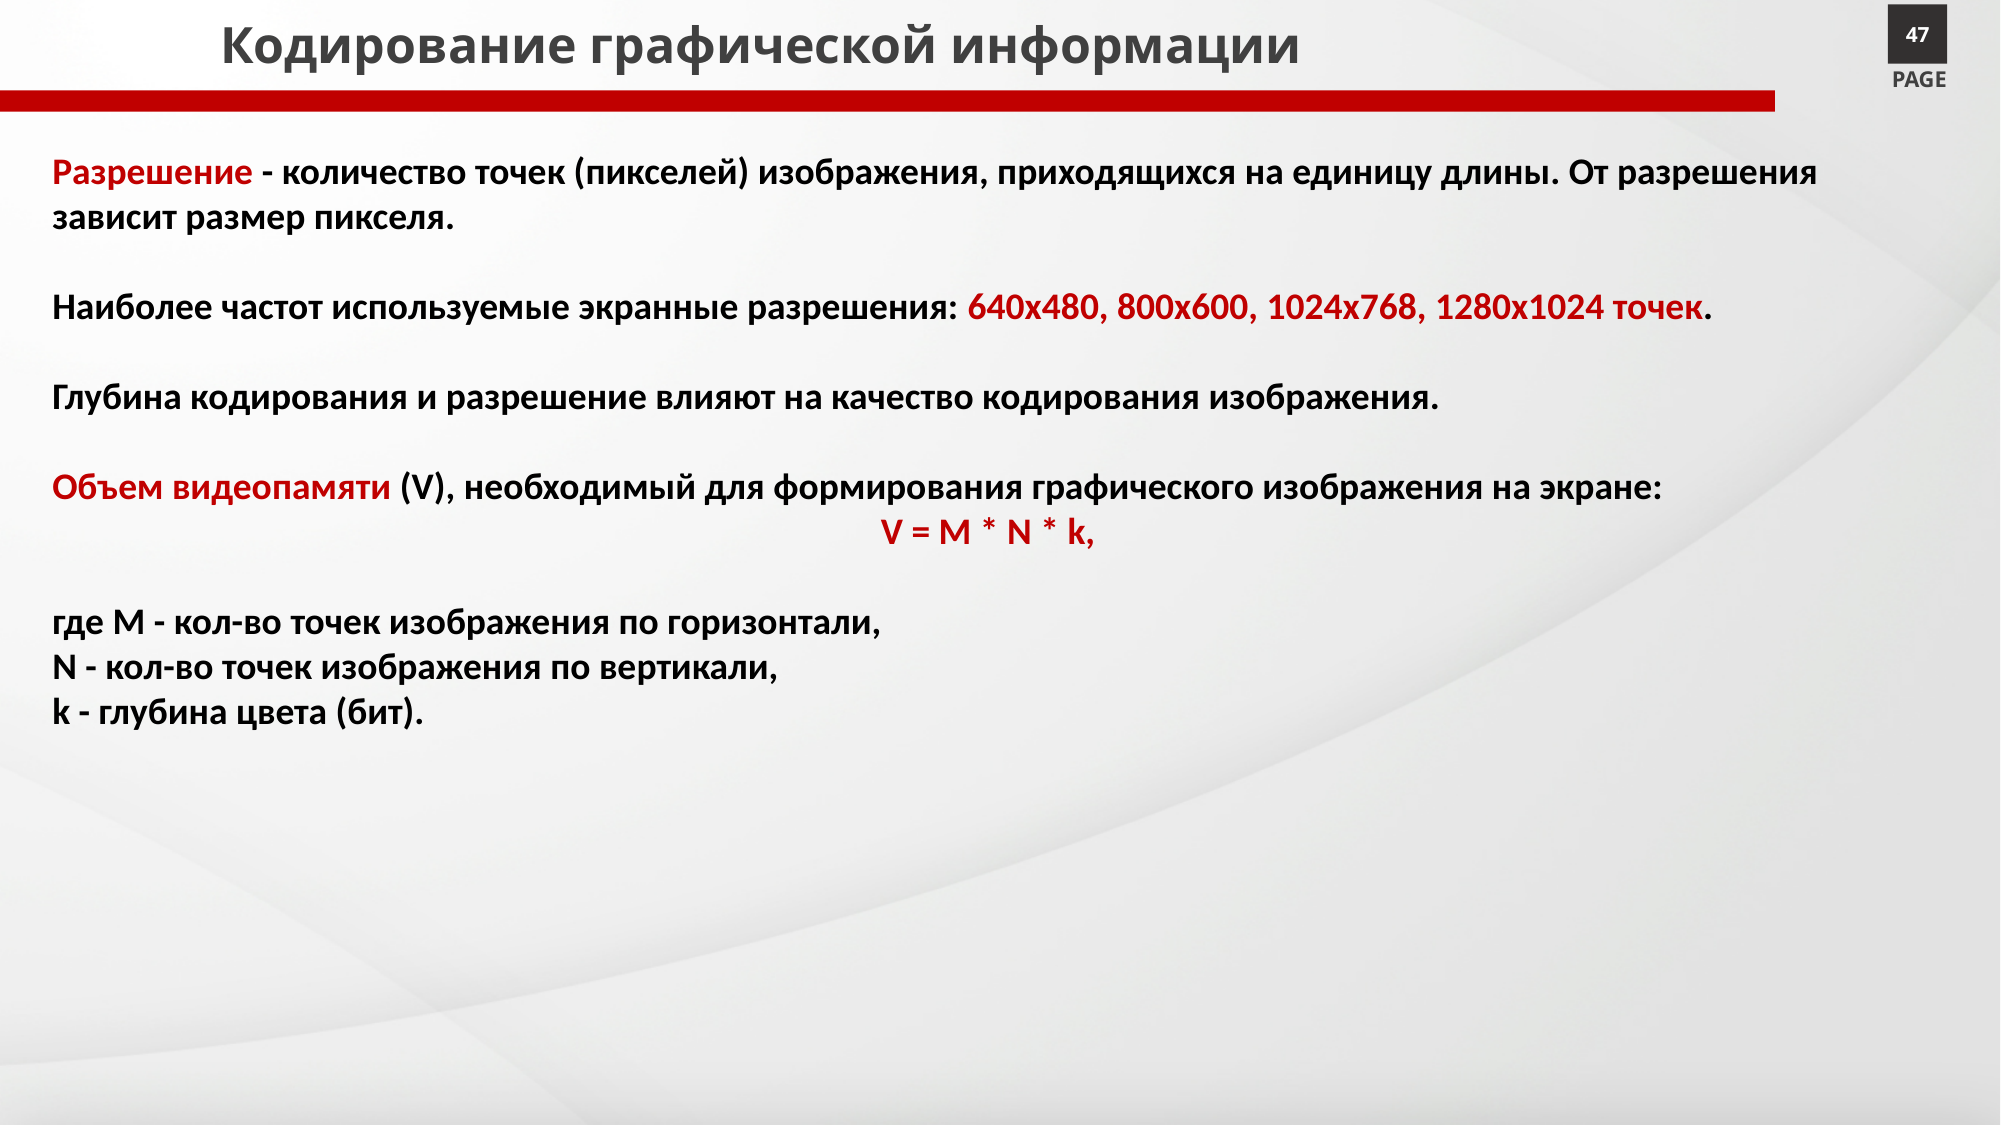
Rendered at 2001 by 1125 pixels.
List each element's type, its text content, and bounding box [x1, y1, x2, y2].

text_box Разрешение - количество точек (пикселей) изображения, приходящихся на единицу длины. От разрешения зависит размер пикселя. Наиболее частот используемые экранные разрешения: 640x480, 800x600, 1024x768, 1280x1024 точек. Глубина кодирования и разрешение влияют на качество кодирования изображения. Объем видеопамяти (V), необходимый для формирования графического изображения на экране: V = M * N * k, где M - кол-во точек изображения по горизонтали, N - кол-во точек изображения по вертикали, k - глубина цвета (бит). [37, 139, 1948, 740]
text_box [0, 90, 1775, 112]
text_box 47 [1887, 3, 1948, 65]
picture [0, 0, 2001, 1125]
text_box PAGE [1877, 58, 1962, 100]
title Кодирование графической информации [205, 4, 1775, 90]
